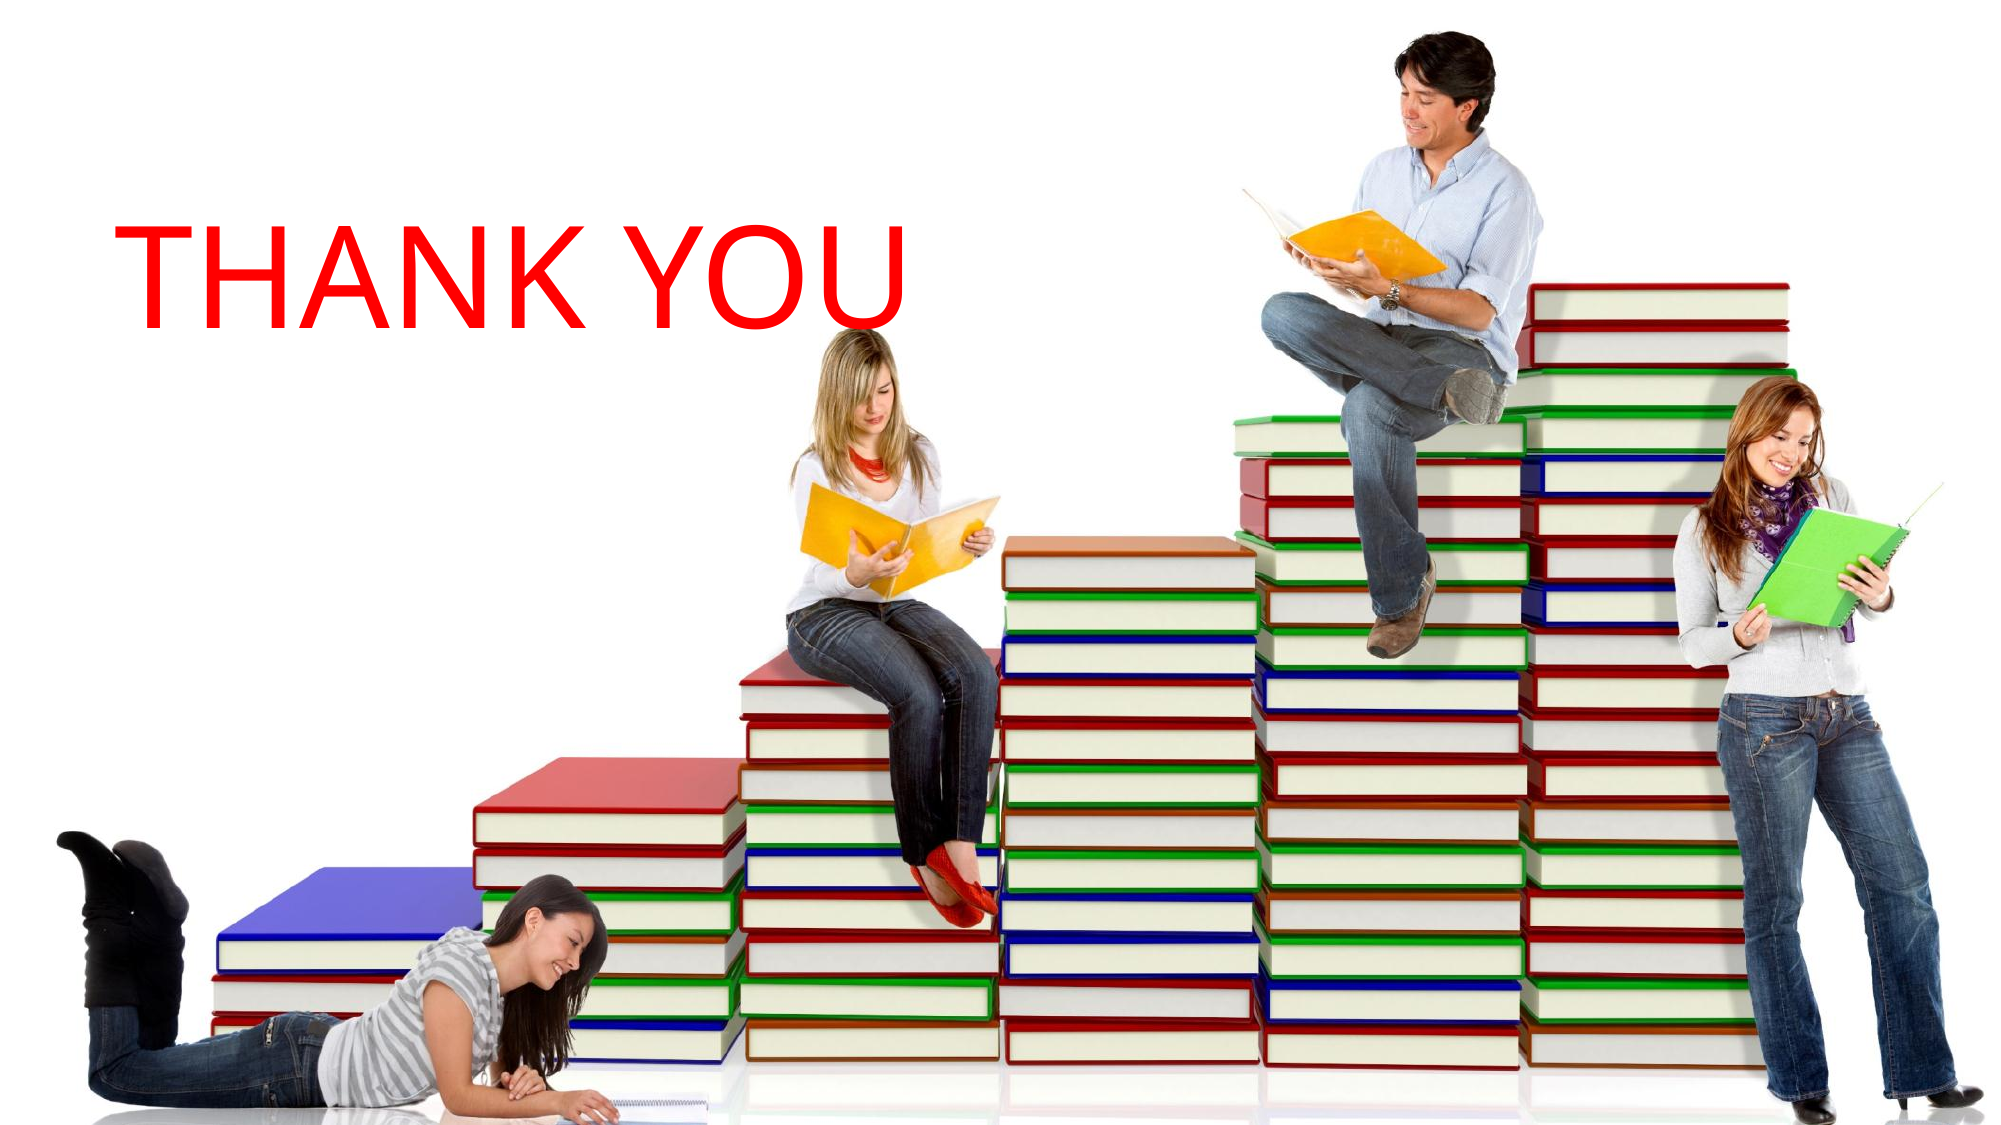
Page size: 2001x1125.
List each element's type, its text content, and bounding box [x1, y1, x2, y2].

text_box [0, 0, 2000, 1125]
text_box thank you [0, 179, 1073, 365]
